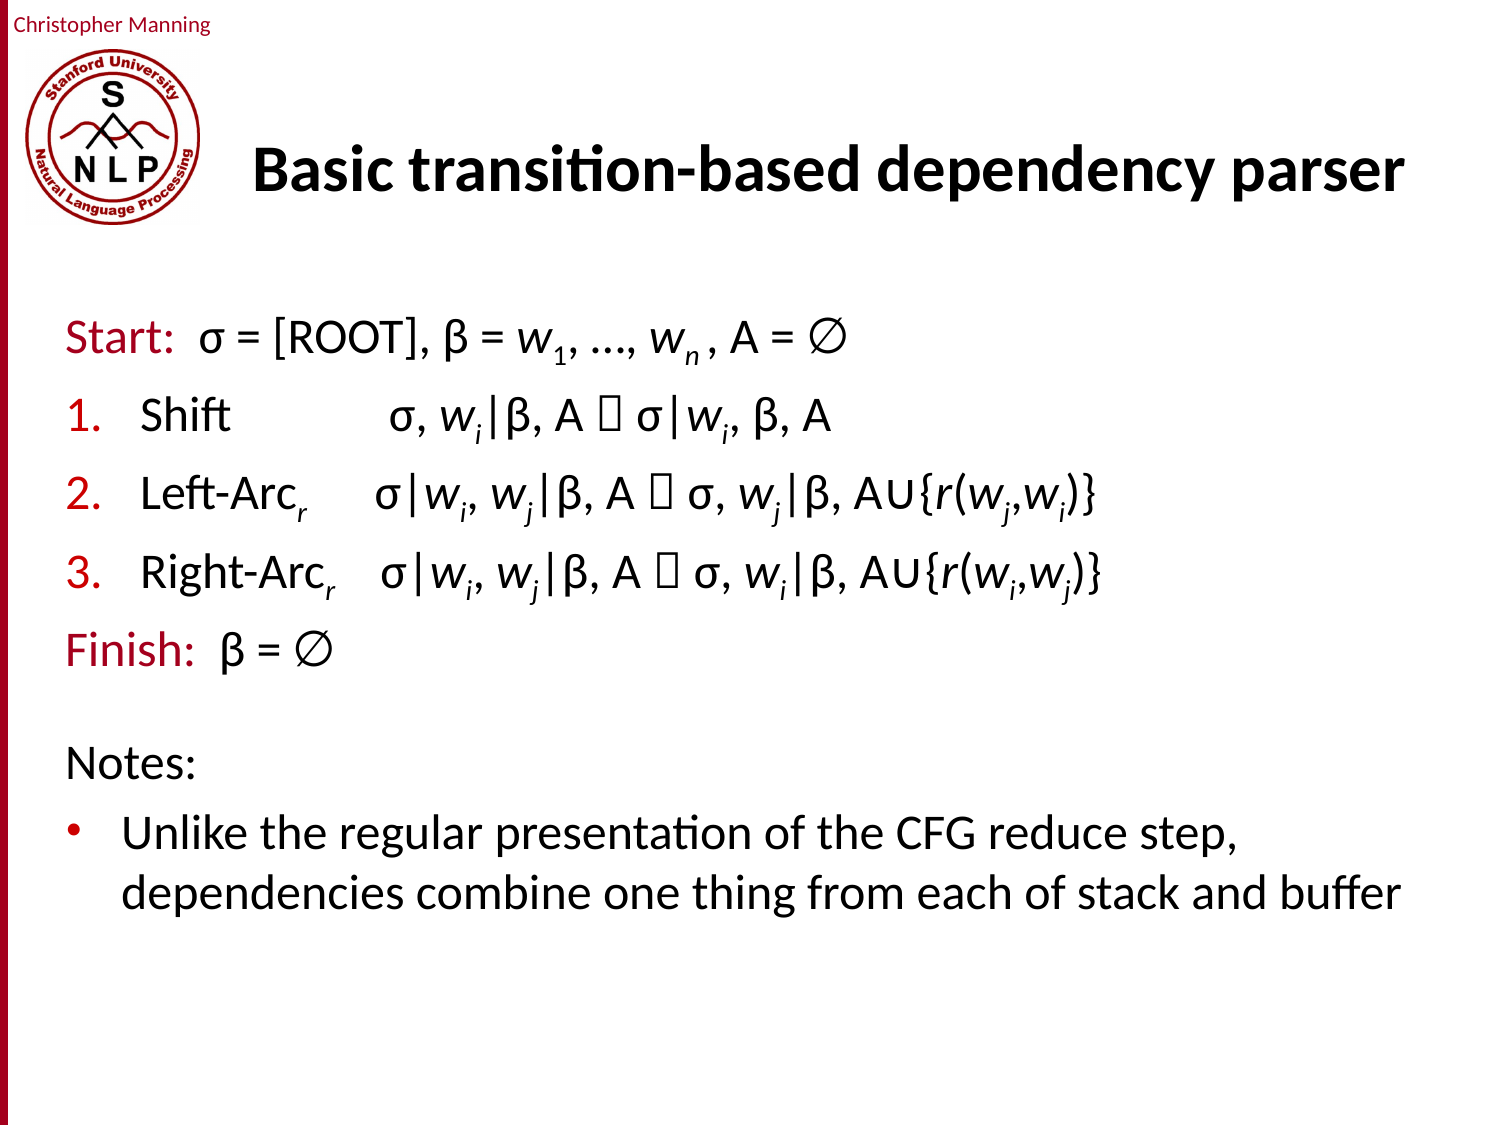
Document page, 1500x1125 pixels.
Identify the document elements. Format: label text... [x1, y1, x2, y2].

picture [25, 49, 200, 225]
list Start: σ = [ROOT], β = w1, …, wn , A = ∅ Shift σ, wi|β, A  σ|wi, β, A Left-Arcr σ|wi, wj|β, A  σ, wj|β, A∪{r(wj,wi)} Right-Arcr σ|wi, wj|β, A  σ, wi|β, A∪{r(wi,wj)} Finish: β = ∅ Notes: Unlike the regular presentation of the CFG reduce step, dependencies combine one thing from each of stack and buffer [50, 295, 1450, 1025]
title Basic transition-based dependency parser [237, 50, 1450, 213]
